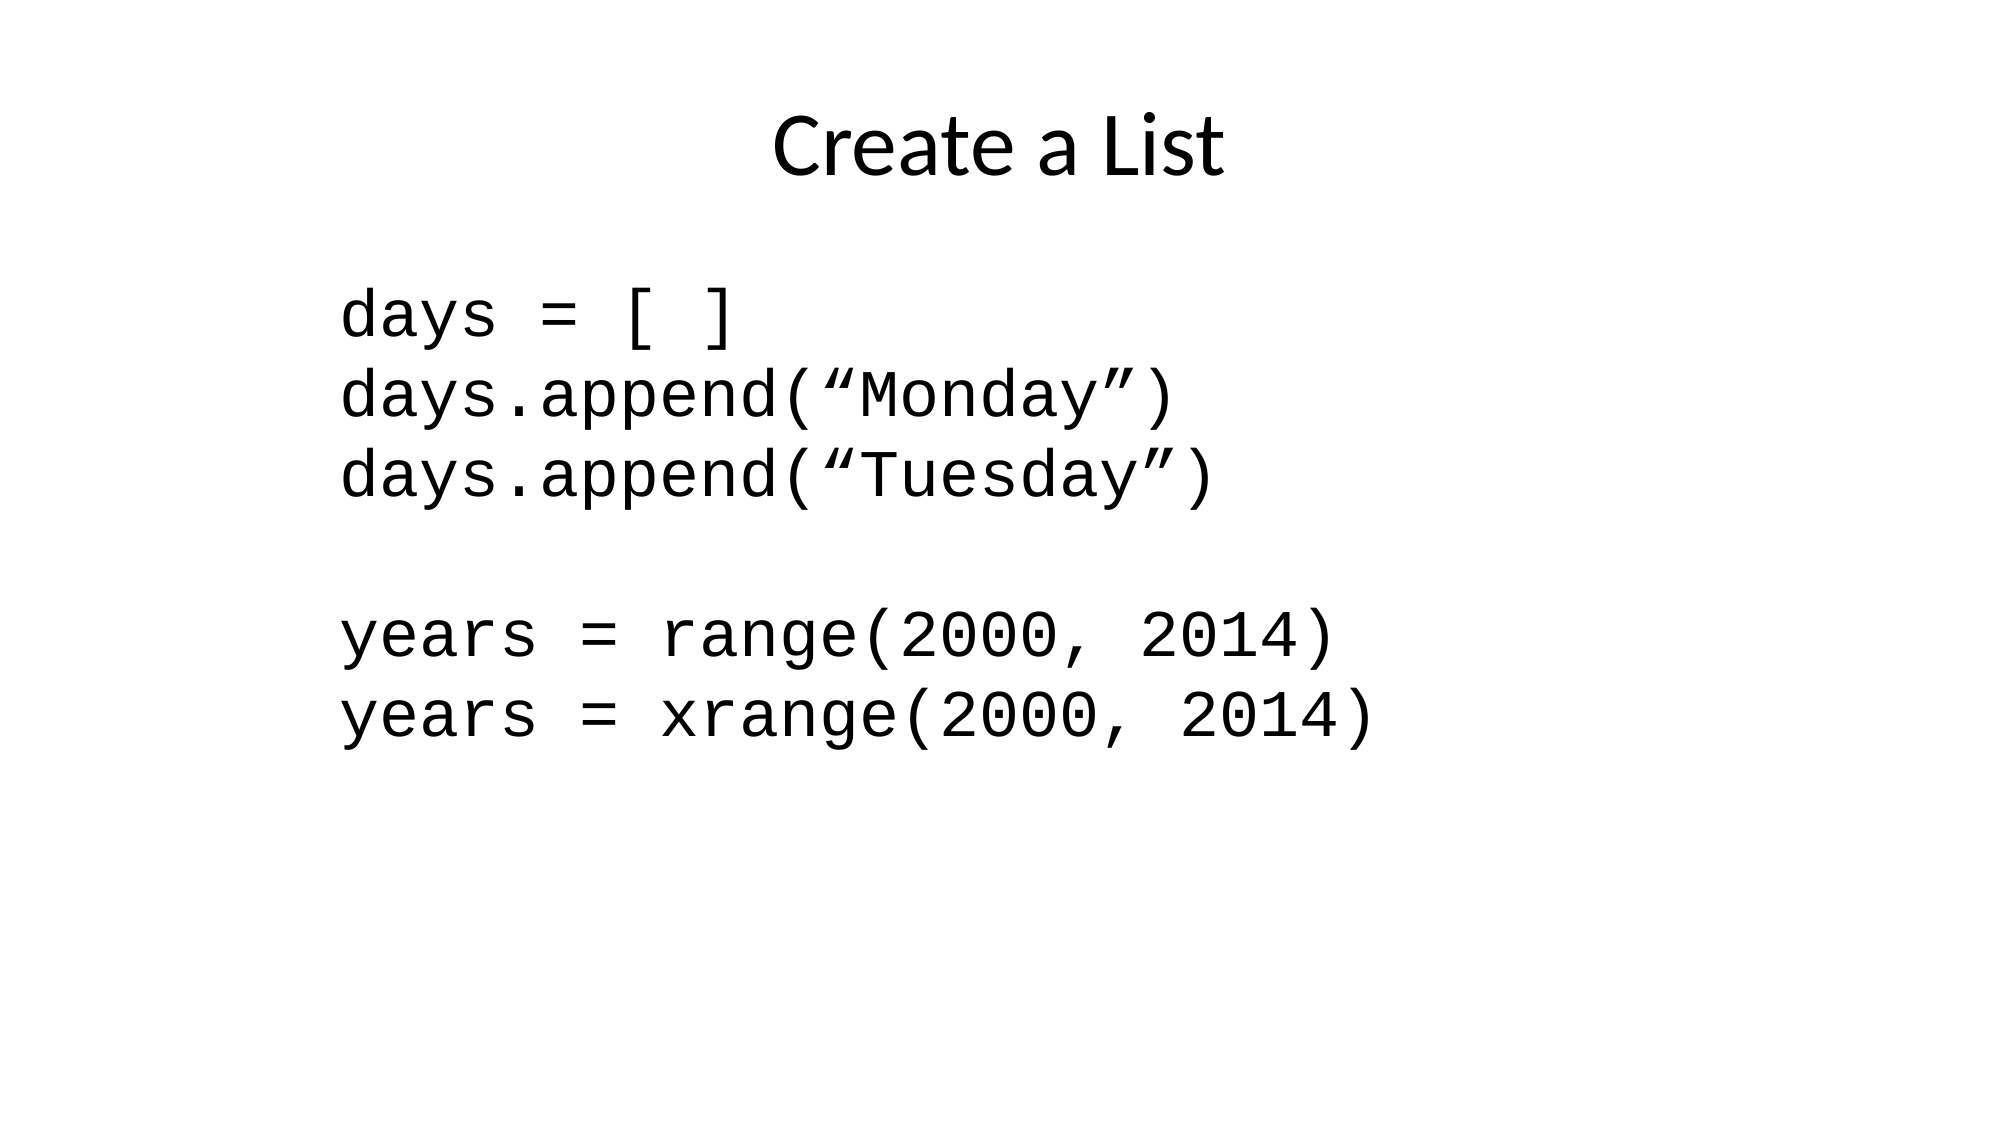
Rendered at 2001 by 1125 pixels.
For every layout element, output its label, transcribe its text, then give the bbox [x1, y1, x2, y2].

text_box Create a List [324, 45, 1675, 233]
text_box days = [ ] days.append(“Monday”) days.append(“Tuesday”) years = range(2000, 2014) years = xrange(2000, 2014) [324, 262, 1675, 1005]
